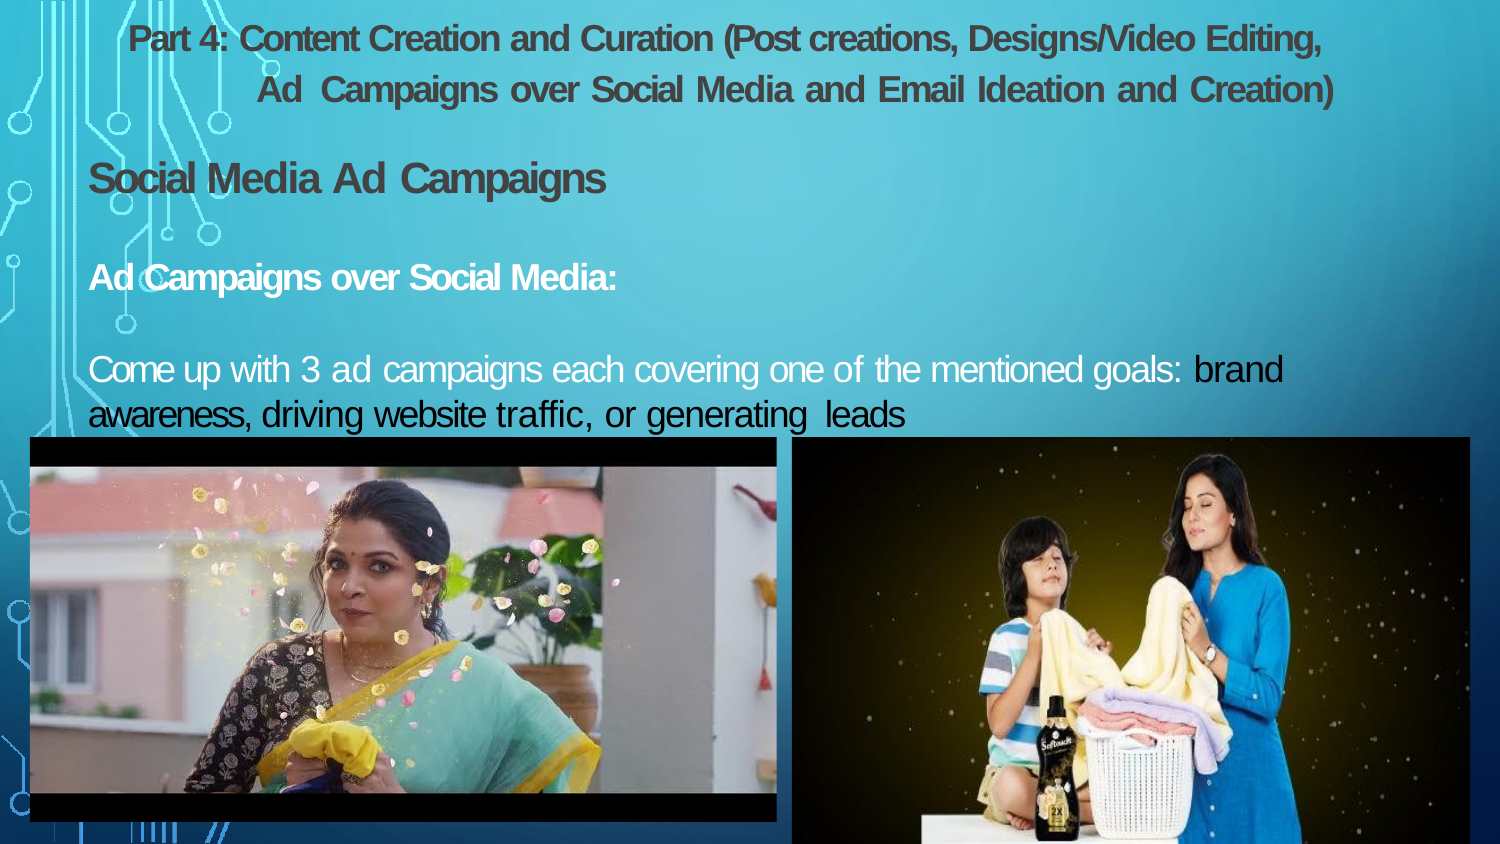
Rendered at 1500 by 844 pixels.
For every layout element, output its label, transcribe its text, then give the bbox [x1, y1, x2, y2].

text_box [29, 437, 777, 822]
text_box [791, 437, 1471, 844]
picture [0, 0, 1500, 844]
text_box Part 4: Content Creation and Curation (Post creations, Designs/Video Editing, Ad Campaigns over Social Media and Email Ideation and Creation) Social Media Ad Campaigns Ad Campaigns over Social Media: Come up with 3 ad campaigns each covering one of the mentioned goals: brand awareness, driving website traffic, or generating leads [87, 5, 1374, 435]
